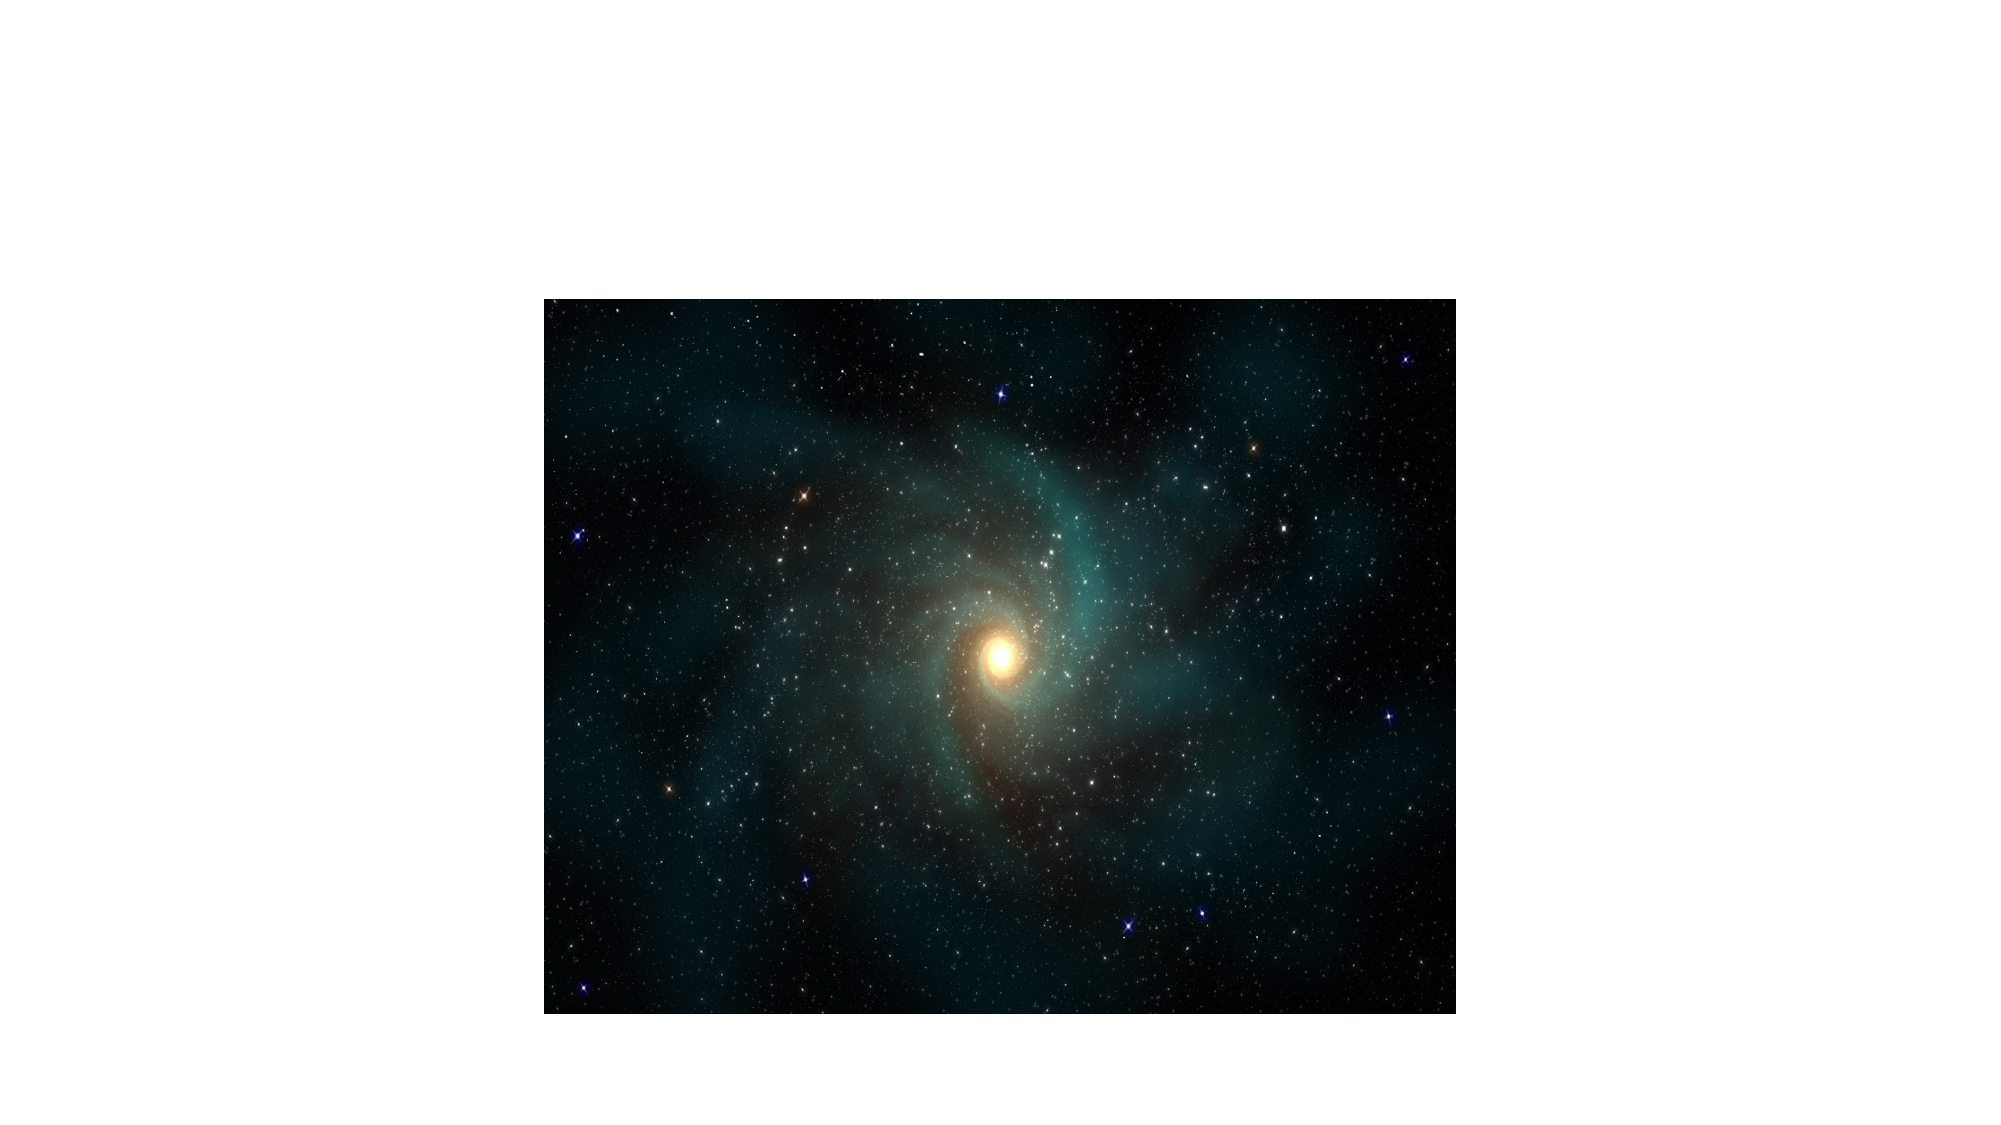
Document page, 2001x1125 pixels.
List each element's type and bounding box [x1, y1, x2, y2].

list [544, 299, 1456, 1014]
